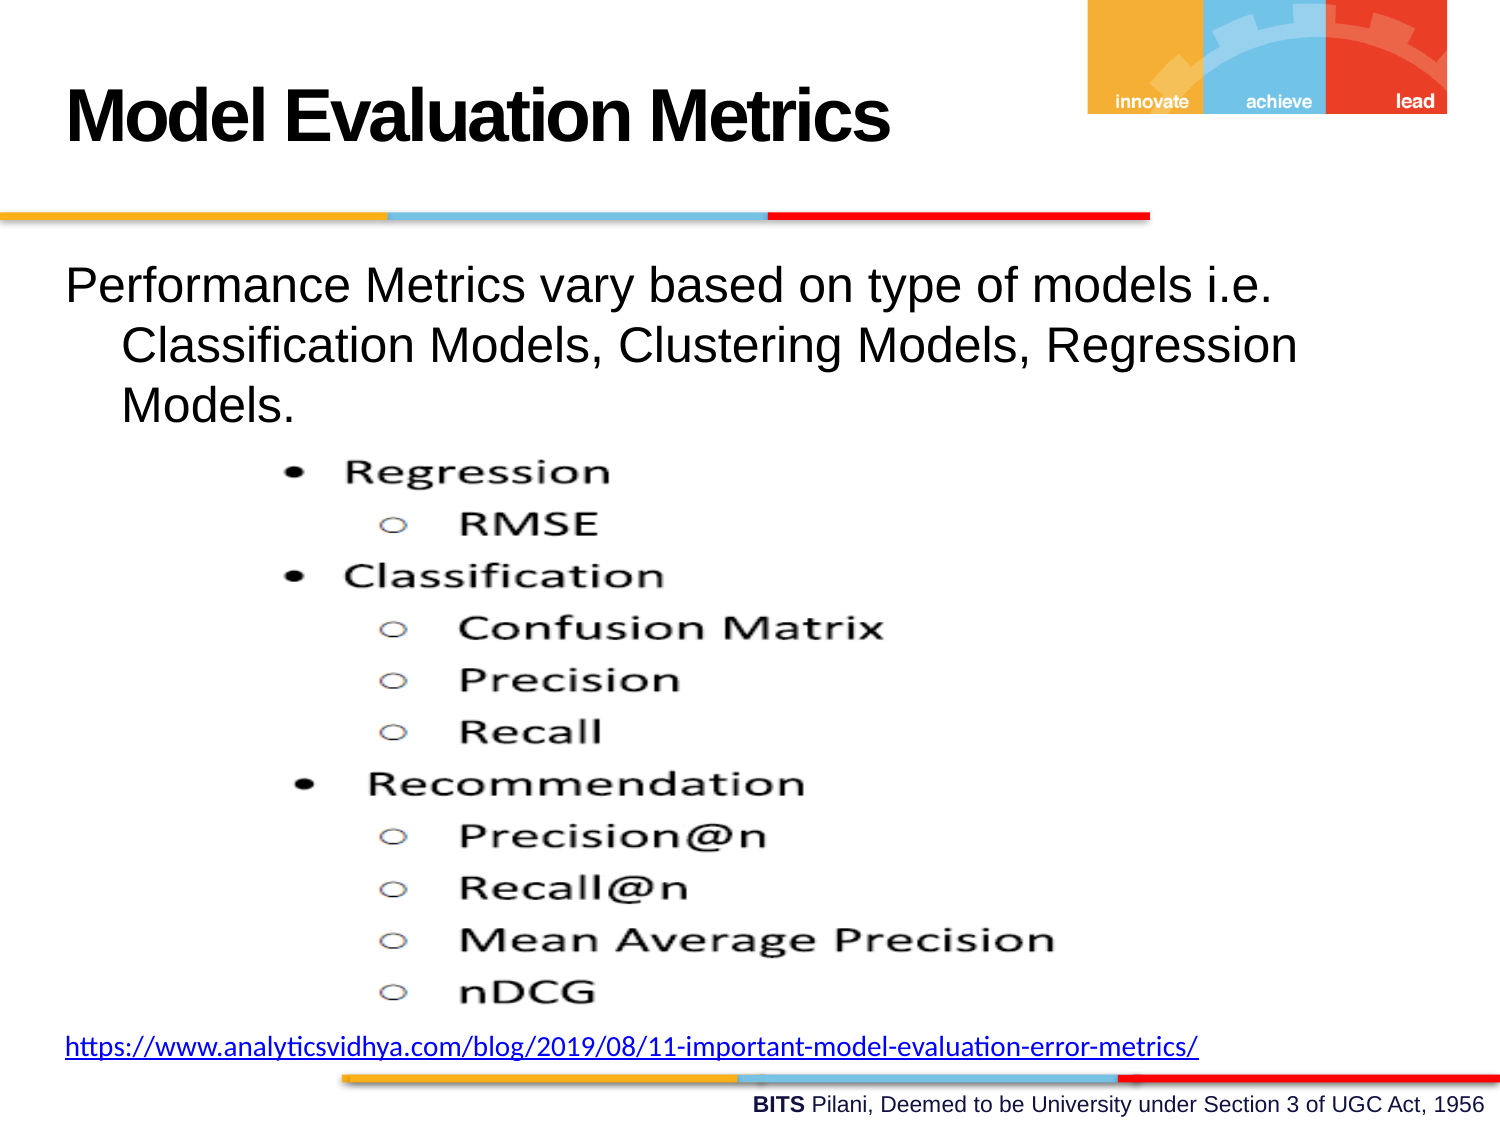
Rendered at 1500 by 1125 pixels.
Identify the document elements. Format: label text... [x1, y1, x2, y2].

text_box https://www.analyticsvidhya.com/blog/2019/08/11-important-model-evaluation-error-metrics/ [50, 1020, 1500, 1070]
picture [224, 424, 1251, 1021]
list Model Evaluation Metrics [50, 24, 1088, 213]
picture [1087, 0, 1448, 114]
list Performance Metrics vary based on type of models i.e. Classification Models, Clustering Models, Regression Models. [50, 245, 1400, 988]
